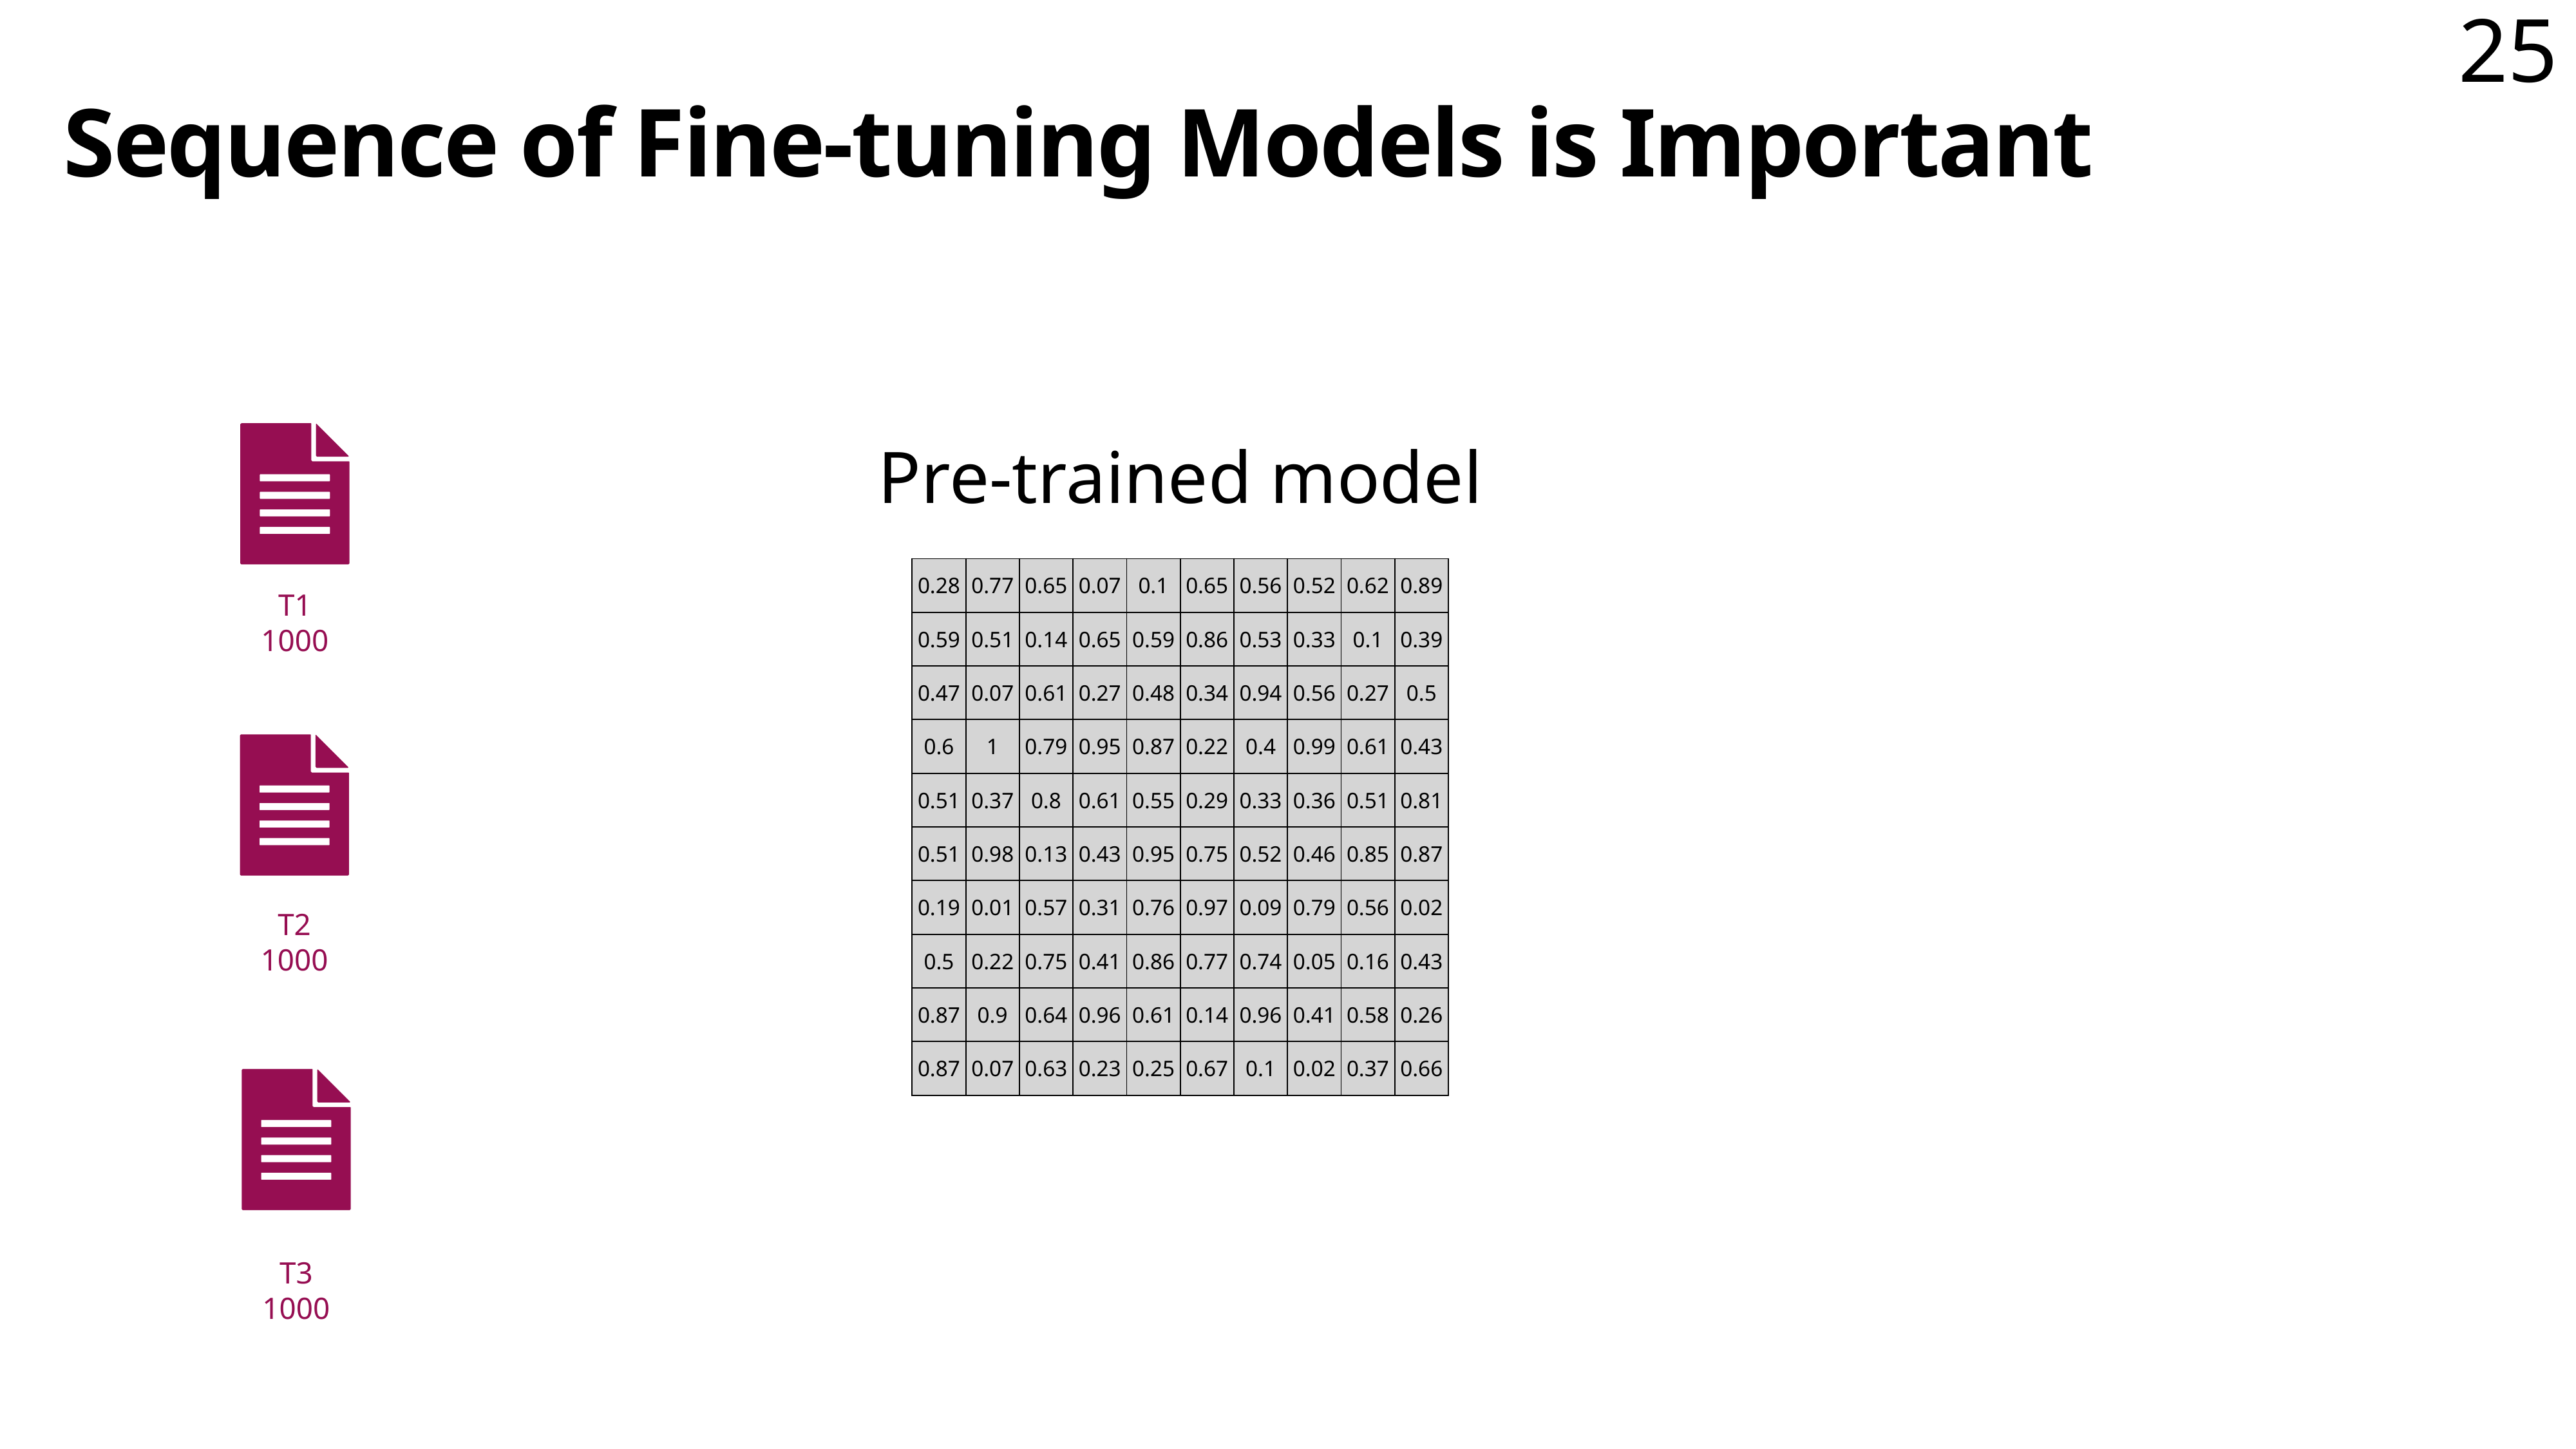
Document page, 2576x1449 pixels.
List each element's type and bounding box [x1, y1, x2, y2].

table_cell [1396, 667, 1448, 719]
table_cell [1288, 667, 1341, 719]
table_cell [1127, 935, 1180, 987]
table_cell [1235, 667, 1287, 719]
table_header [1396, 559, 1448, 612]
table_cell [913, 828, 965, 880]
table_cell [1341, 935, 1394, 987]
text_box [873, 427, 1488, 524]
table_cell [1127, 881, 1180, 934]
table_cell [1181, 613, 1233, 665]
table_header [1235, 559, 1287, 612]
text_box [242, 1068, 351, 1211]
table_cell [1288, 935, 1341, 987]
text_box [229, 1249, 363, 1331]
table_cell [1341, 613, 1394, 665]
table_header [1181, 559, 1233, 612]
table_cell [1288, 989, 1341, 1041]
table_cell [1288, 1042, 1341, 1095]
table_header [913, 559, 965, 612]
table_cell [1020, 989, 1072, 1041]
table_cell [1396, 935, 1448, 987]
table_cell [1127, 828, 1180, 880]
text_box [228, 581, 362, 663]
table_cell [913, 774, 965, 826]
table_cell [1341, 667, 1394, 719]
text_box [2288, 0, 2576, 119]
table_cell [913, 667, 965, 719]
table_header [1127, 559, 1180, 612]
table_header [1341, 559, 1394, 612]
table_cell [1127, 989, 1180, 1041]
table_cell [1074, 720, 1126, 773]
table_cell [913, 613, 965, 665]
table_cell [1396, 881, 1448, 934]
table_cell [1181, 720, 1233, 773]
table_cell [1396, 720, 1448, 773]
table_cell [1127, 774, 1180, 826]
table_cell [1235, 828, 1287, 880]
table_cell [1074, 989, 1126, 1041]
table_cell [1341, 1042, 1394, 1095]
text_box [316, 423, 349, 457]
table_cell [967, 720, 1019, 773]
table_cell [1181, 828, 1233, 880]
table_cell [967, 1042, 1019, 1095]
table_cell [1020, 881, 1072, 934]
table_cell [1288, 828, 1341, 880]
table_cell [967, 828, 1019, 880]
table_cell [1020, 613, 1072, 665]
table_cell [1341, 720, 1394, 773]
table_cell [1396, 989, 1448, 1041]
table_cell [1074, 774, 1126, 826]
table_cell [967, 667, 1019, 719]
table_cell [913, 935, 965, 987]
table_cell [1074, 667, 1126, 719]
table_cell [1235, 881, 1287, 934]
table_cell [1127, 613, 1180, 665]
table_cell [1020, 720, 1072, 773]
table_cell [1127, 720, 1180, 773]
table_cell [1020, 935, 1072, 987]
text_box [240, 423, 350, 565]
table_cell [1020, 667, 1072, 719]
table_cell [1181, 667, 1233, 719]
table_cell [1235, 1042, 1287, 1095]
table_cell [1020, 828, 1072, 880]
table_cell [967, 613, 1019, 665]
table_cell [1341, 774, 1394, 826]
table_cell [1074, 881, 1126, 934]
table_cell [1288, 720, 1341, 773]
table_cell [1396, 828, 1448, 880]
table_cell [1074, 935, 1126, 987]
table_cell [1235, 774, 1287, 826]
table_cell [1074, 828, 1126, 880]
table_cell [1235, 935, 1287, 987]
table_cell [1341, 828, 1394, 880]
table_cell [1181, 774, 1233, 826]
table_cell [967, 989, 1019, 1041]
table_header [967, 559, 1019, 612]
table_header [1020, 559, 1072, 612]
table_cell [1288, 881, 1341, 934]
table_cell [967, 774, 1019, 826]
table_cell [1341, 881, 1394, 934]
table_cell [1127, 667, 1180, 719]
table_cell [1020, 1042, 1072, 1095]
table_cell [1235, 989, 1287, 1041]
table_cell [1074, 613, 1126, 665]
table_cell [1235, 613, 1287, 665]
table_cell [1396, 774, 1448, 826]
table_header [1288, 559, 1341, 612]
table_cell [1020, 774, 1072, 826]
table_cell [1074, 1042, 1126, 1095]
text_box [317, 1069, 350, 1103]
table_cell [967, 881, 1019, 934]
table_cell [913, 1042, 965, 1095]
table_cell [967, 935, 1019, 987]
table_cell [913, 989, 965, 1041]
table_cell [1235, 720, 1287, 773]
table_cell [1181, 989, 1233, 1041]
text_box [315, 735, 348, 768]
table_cell [1341, 989, 1394, 1041]
table_cell [1288, 774, 1341, 826]
table_cell [1181, 881, 1233, 934]
table_cell [1127, 1042, 1180, 1095]
table_cell [1181, 935, 1233, 987]
table_cell [913, 720, 965, 773]
table_cell [1396, 613, 1448, 665]
table_cell [913, 881, 965, 934]
title [57, 99, 2380, 251]
table_cell [1396, 1042, 1448, 1095]
table_header [1074, 559, 1126, 612]
text_box [227, 900, 361, 982]
table_cell [1181, 1042, 1233, 1095]
text_box [240, 734, 349, 876]
table_cell [1288, 613, 1341, 665]
